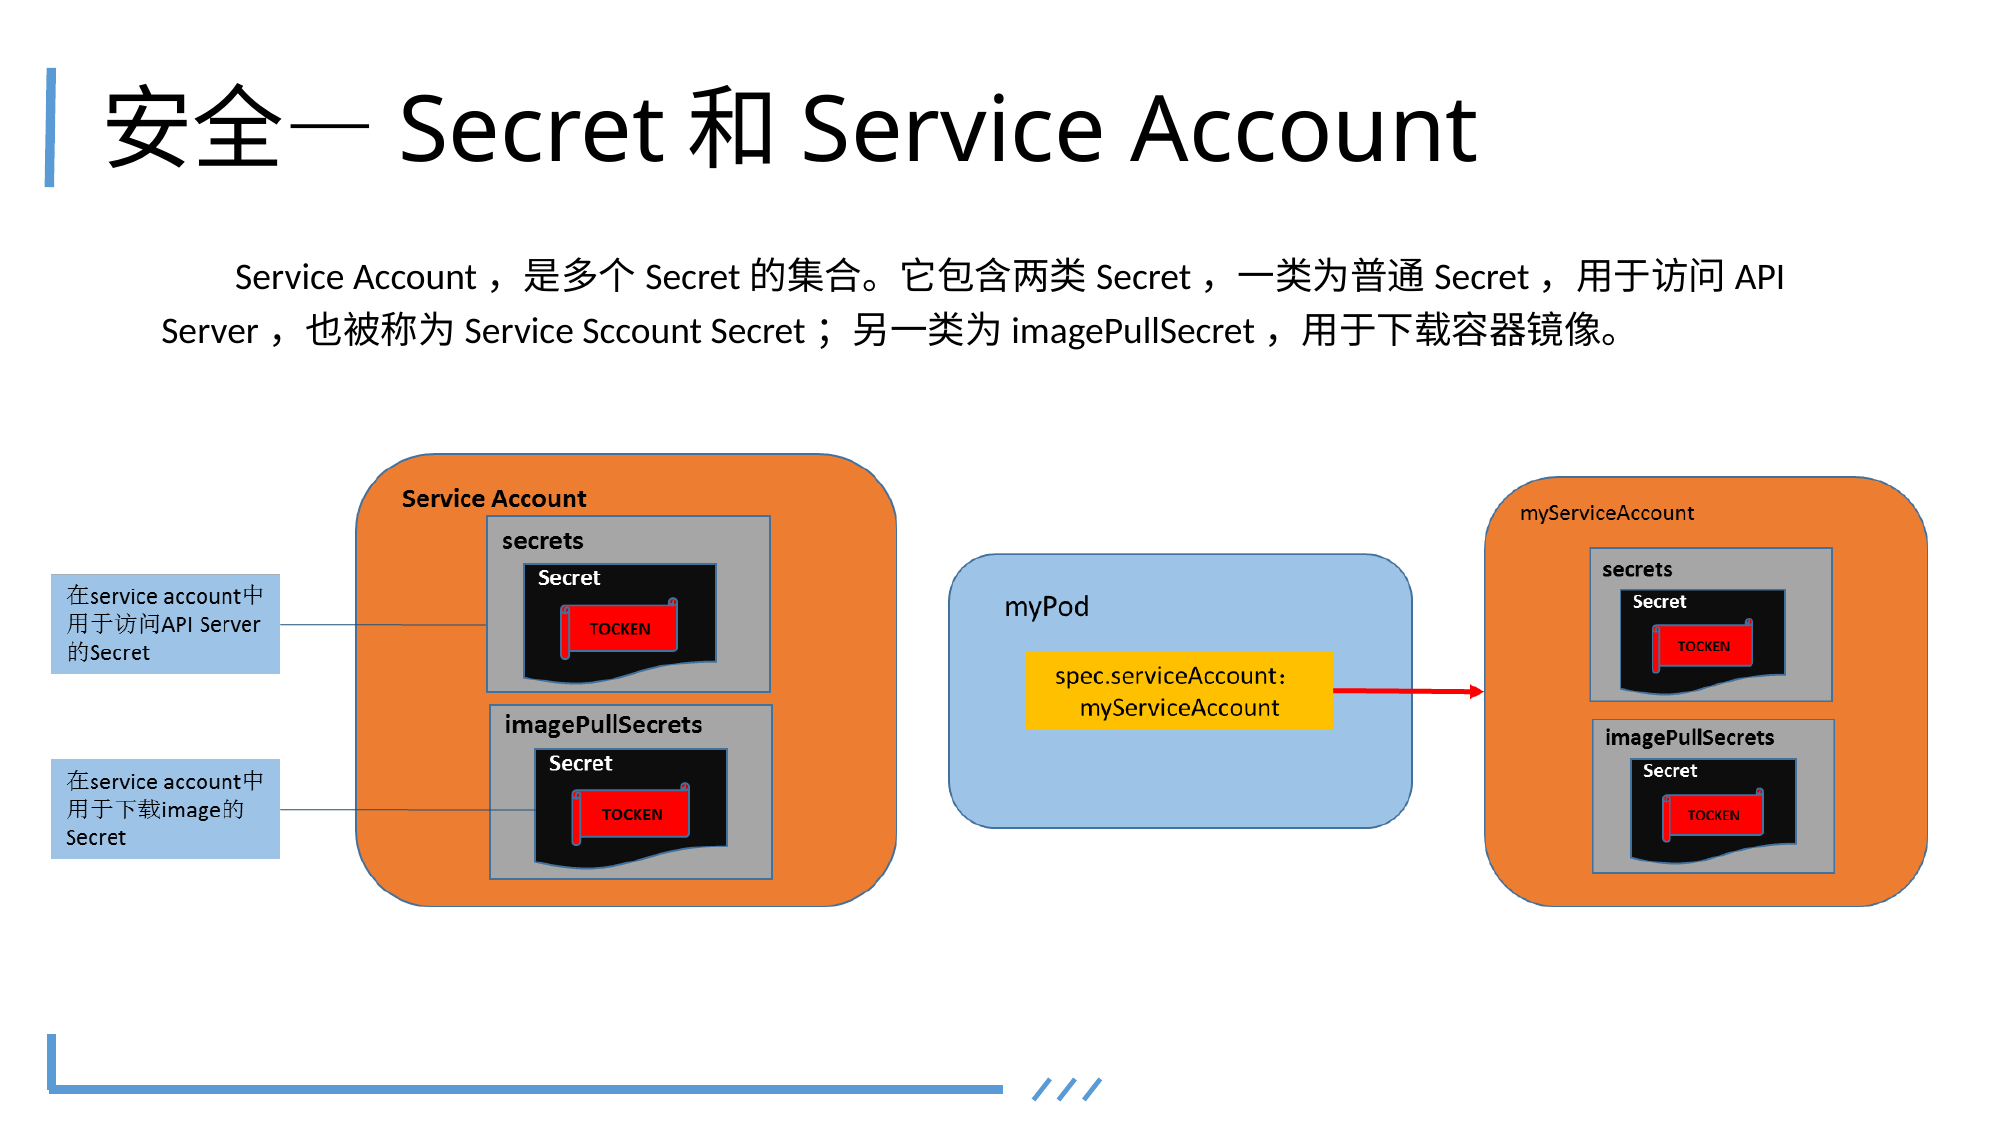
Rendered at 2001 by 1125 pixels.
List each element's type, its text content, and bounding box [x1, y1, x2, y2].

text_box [1033, 1078, 1050, 1100]
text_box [1058, 1078, 1075, 1100]
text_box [1083, 1078, 1101, 1100]
title 安全—Secret和Service Account [86, 63, 1812, 200]
text_box Service Account，是多个Secret的集合。它包含两类Secret，一类为普通Secret，用于访问API Server，也被称为Service Sccount Secret；另一类为imagePullSecret，用于下载容器镜像。 [146, 235, 1846, 359]
picture [51, 453, 897, 907]
picture [948, 476, 1928, 907]
